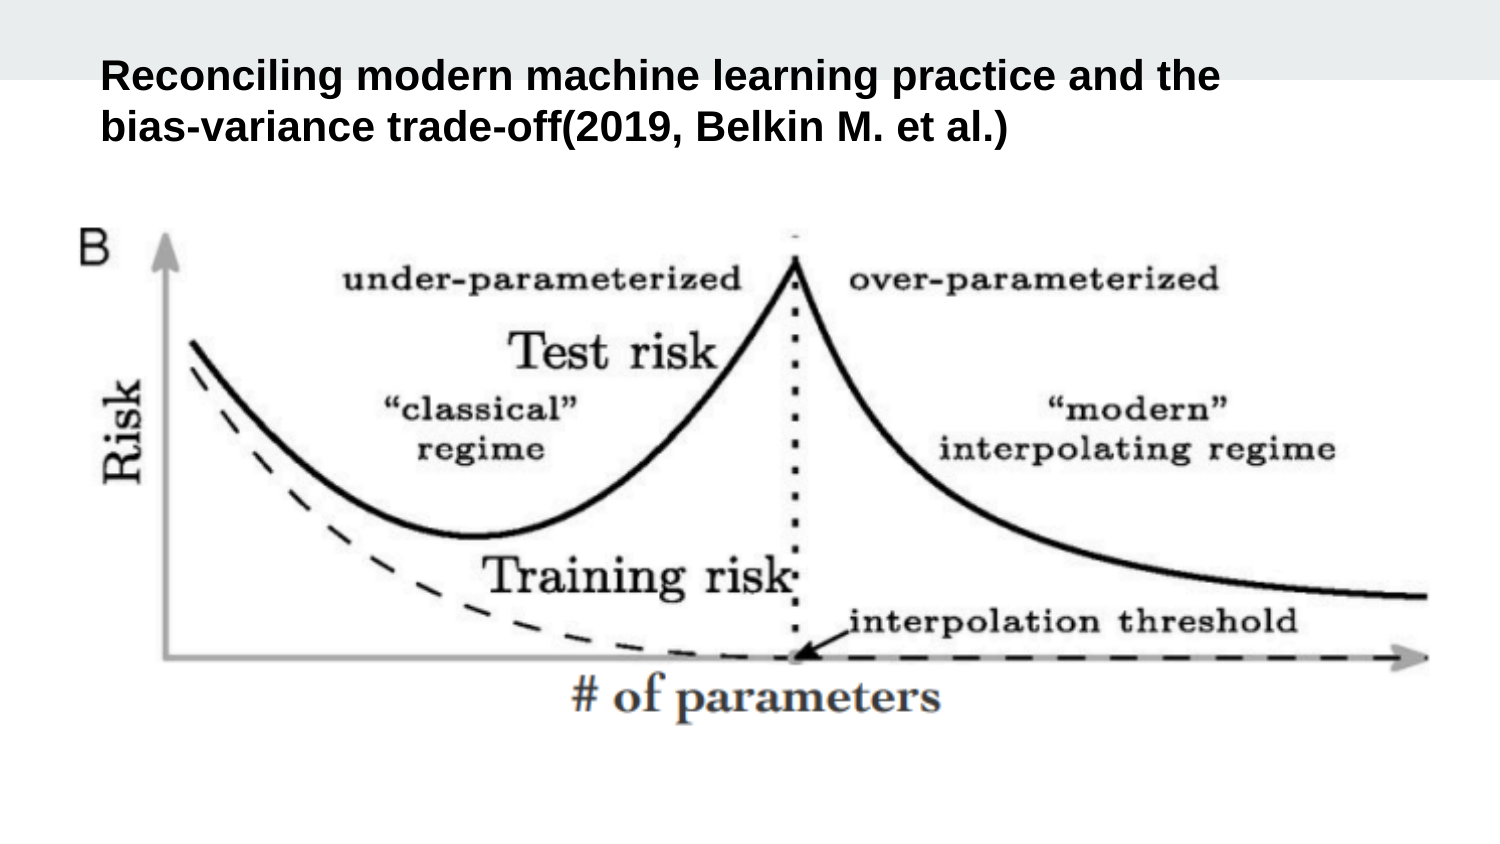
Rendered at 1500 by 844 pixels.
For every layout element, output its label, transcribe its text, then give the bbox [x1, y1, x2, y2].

picture [50, 188, 1484, 750]
title Reconciling modern machine learning practice and the bias-variance trade-off(2019, Belkin M. et al.) [85, 32, 1347, 177]
